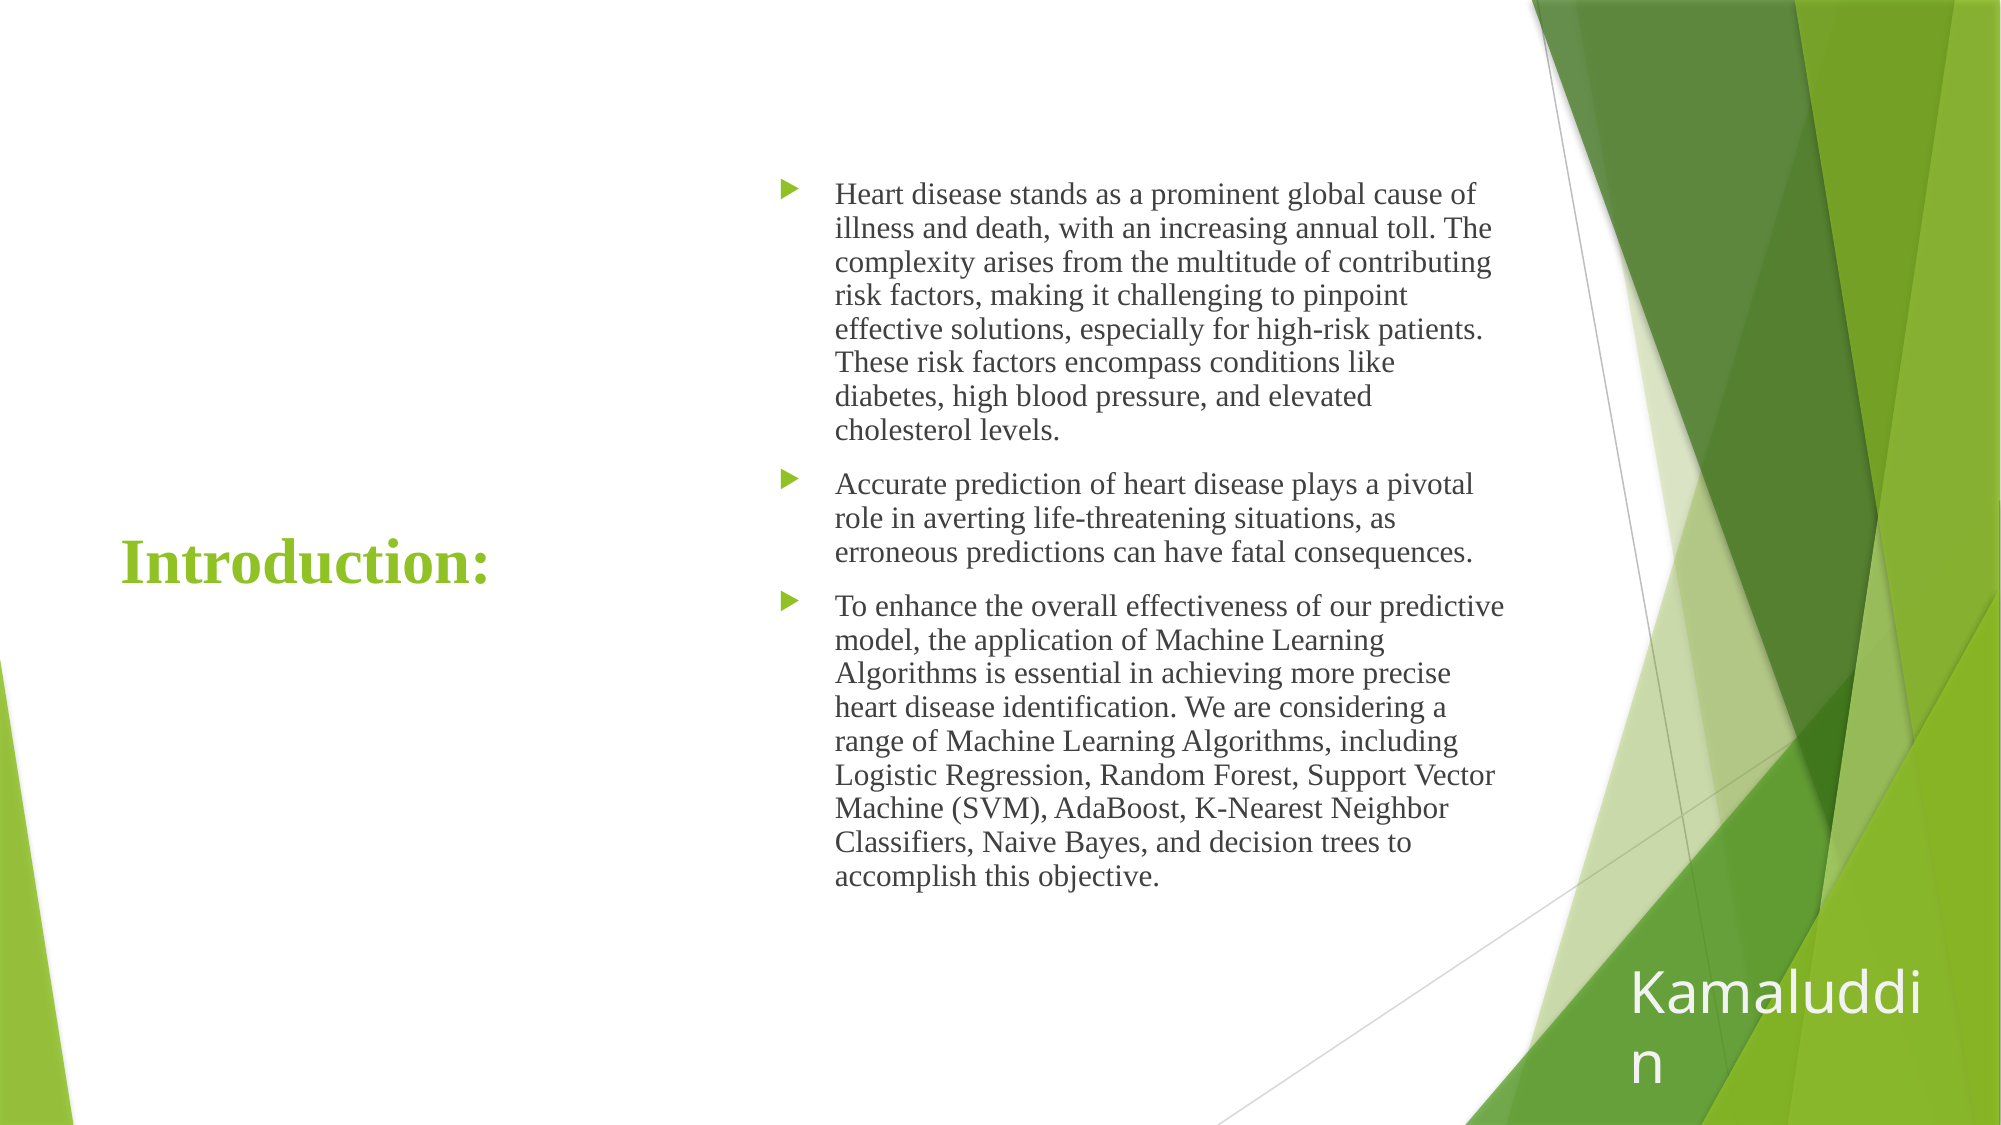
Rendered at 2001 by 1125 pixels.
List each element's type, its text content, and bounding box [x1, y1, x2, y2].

list Heart disease stands as a prominent global cause of illness and death, with an increasing annual toll. The complexity arises from the multitude of contributing risk factors, making it challenging to pinpoint effective solutions, especially for high-risk patients. These risk factors encompass conditions like diabetes, high blood pressure, and elevated cholesterol levels. Accurate prediction of heart disease plays a pivotal role in averting life-threatening situations, as erroneous predictions can have fatal consequences. To enhance the overall effectiveness of our predictive model, the application of Machine Learning Algorithms is essential in achieving more precise heart disease identification. We are considering a range of Machine Learning Algorithms, including Logistic Regression, Random Forest, Support Vector Machine (SVM), AdaBoost, K-Nearest Neighbor Classifiers, Naive Bayes, and decision trees to accomplish this objective. [763, 133, 1522, 991]
title Introduction: [105, 133, 658, 991]
text_box Kamaluddin [1615, 948, 1966, 1103]
